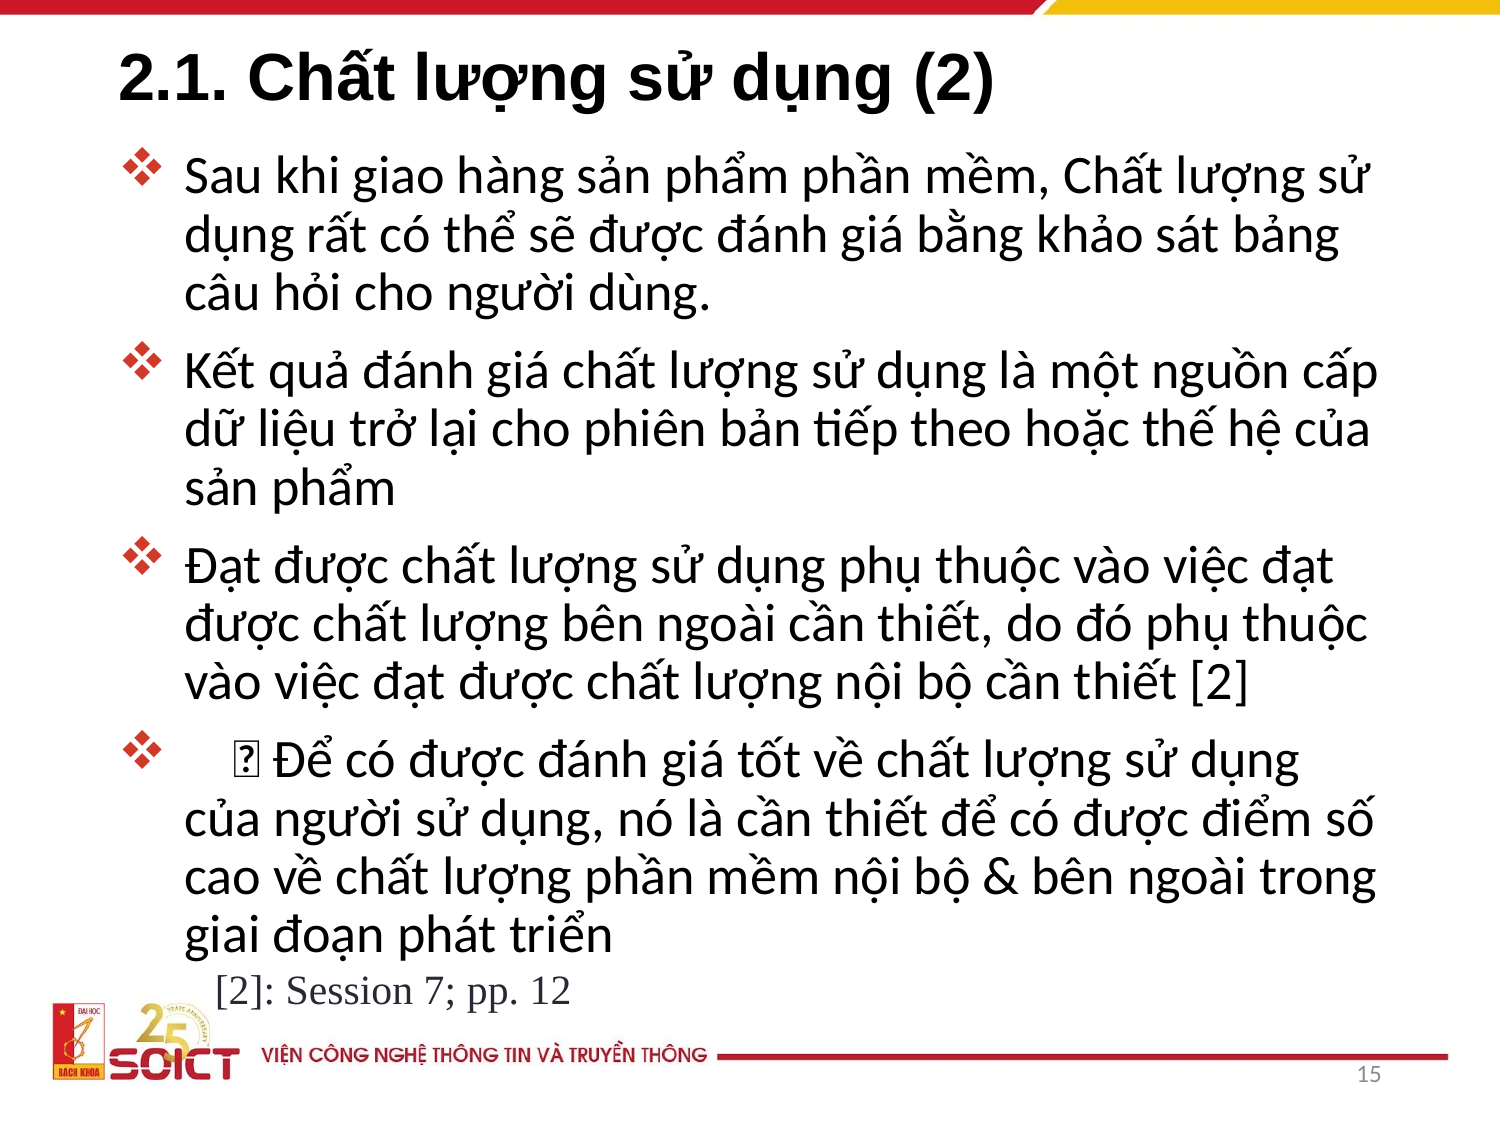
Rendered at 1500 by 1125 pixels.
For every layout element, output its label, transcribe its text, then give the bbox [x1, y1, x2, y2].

text_box [2]: Session 7; pp. 12 [199, 955, 1338, 1021]
list Sau khi giao hàng sản phẩm phần mềm, Chất lượng sử dụng rất có thể sẽ được đánh giá bằng khảo sát bảng câu hỏi cho người dùng. Kết quả đánh giá chất lượng sử dụng là một nguồn cấp dữ liệu trở lại cho phiên bản tiếp theo hoặc thế hệ của sản phẩm Đạt được chất lượng sử dụng phụ thuộc vào việc đạt được chất lượng bên ngoài cần thiết, do đó phụ thuộc vào việc đạt được chất lượng nội bộ cần thiết [2]  Để có được đánh giá tốt về chất lượng sử dụng của người sử dụng, nó là cần thiết để có được điểm số cao về chất lượng phần mềm nội bộ & bên ngoài trong giai đoạn phát triển [103, 139, 1397, 989]
slide_number 15 [1059, 1042, 1397, 1103]
picture [0, 0, 1500, 1125]
title 2.1. Chất lượng sử dụng (2) [103, 18, 1397, 139]
